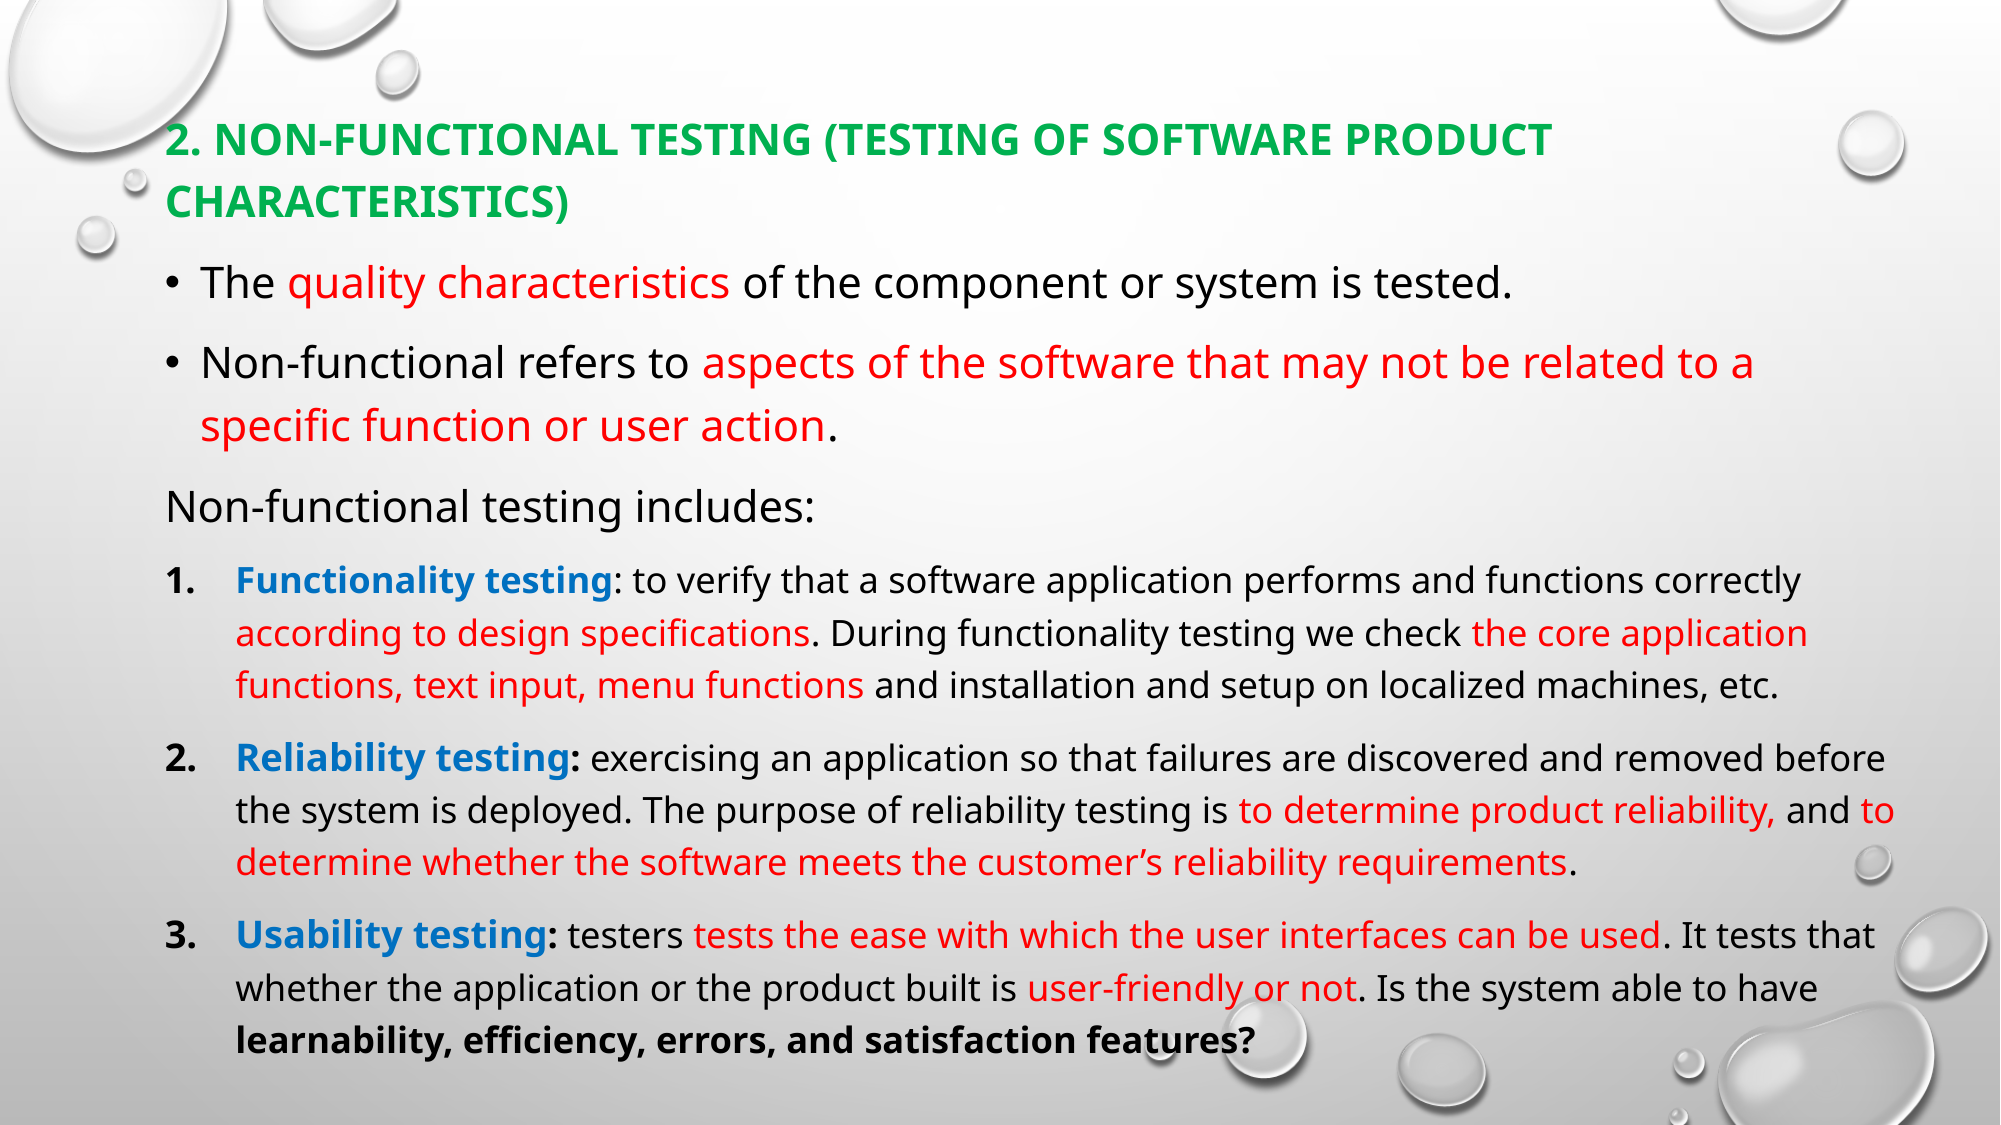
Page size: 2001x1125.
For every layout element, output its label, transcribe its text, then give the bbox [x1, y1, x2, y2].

picture [0, 0, 2000, 1125]
list 2. Non-functional testing (Testing of software product characteristics) The quality characteristics of the component or system is tested. Non-functional refers to aspects of the software that may not be related to a specific function or user action. Non-functional testing includes: Functionality testing: to verify that a software application performs and functions correctly according to design specifications. During functionality testing we check the core application functions, text input, menu functions and installation and setup on localized machines, etc. Reliability testing: exercising an application so that failures are discovered and removed before the system is deployed. The purpose of reliability testing is to determine product reliability, and to determine whether the software meets the customer’s reliability requirements. Usability testing: testers tests the ease with which the user interfaces can be used. It tests that whether the application or the product built is user-friendly or not. Is the system able to have learnability, efficiency, errors, and satisfaction features? [149, 93, 1925, 1080]
